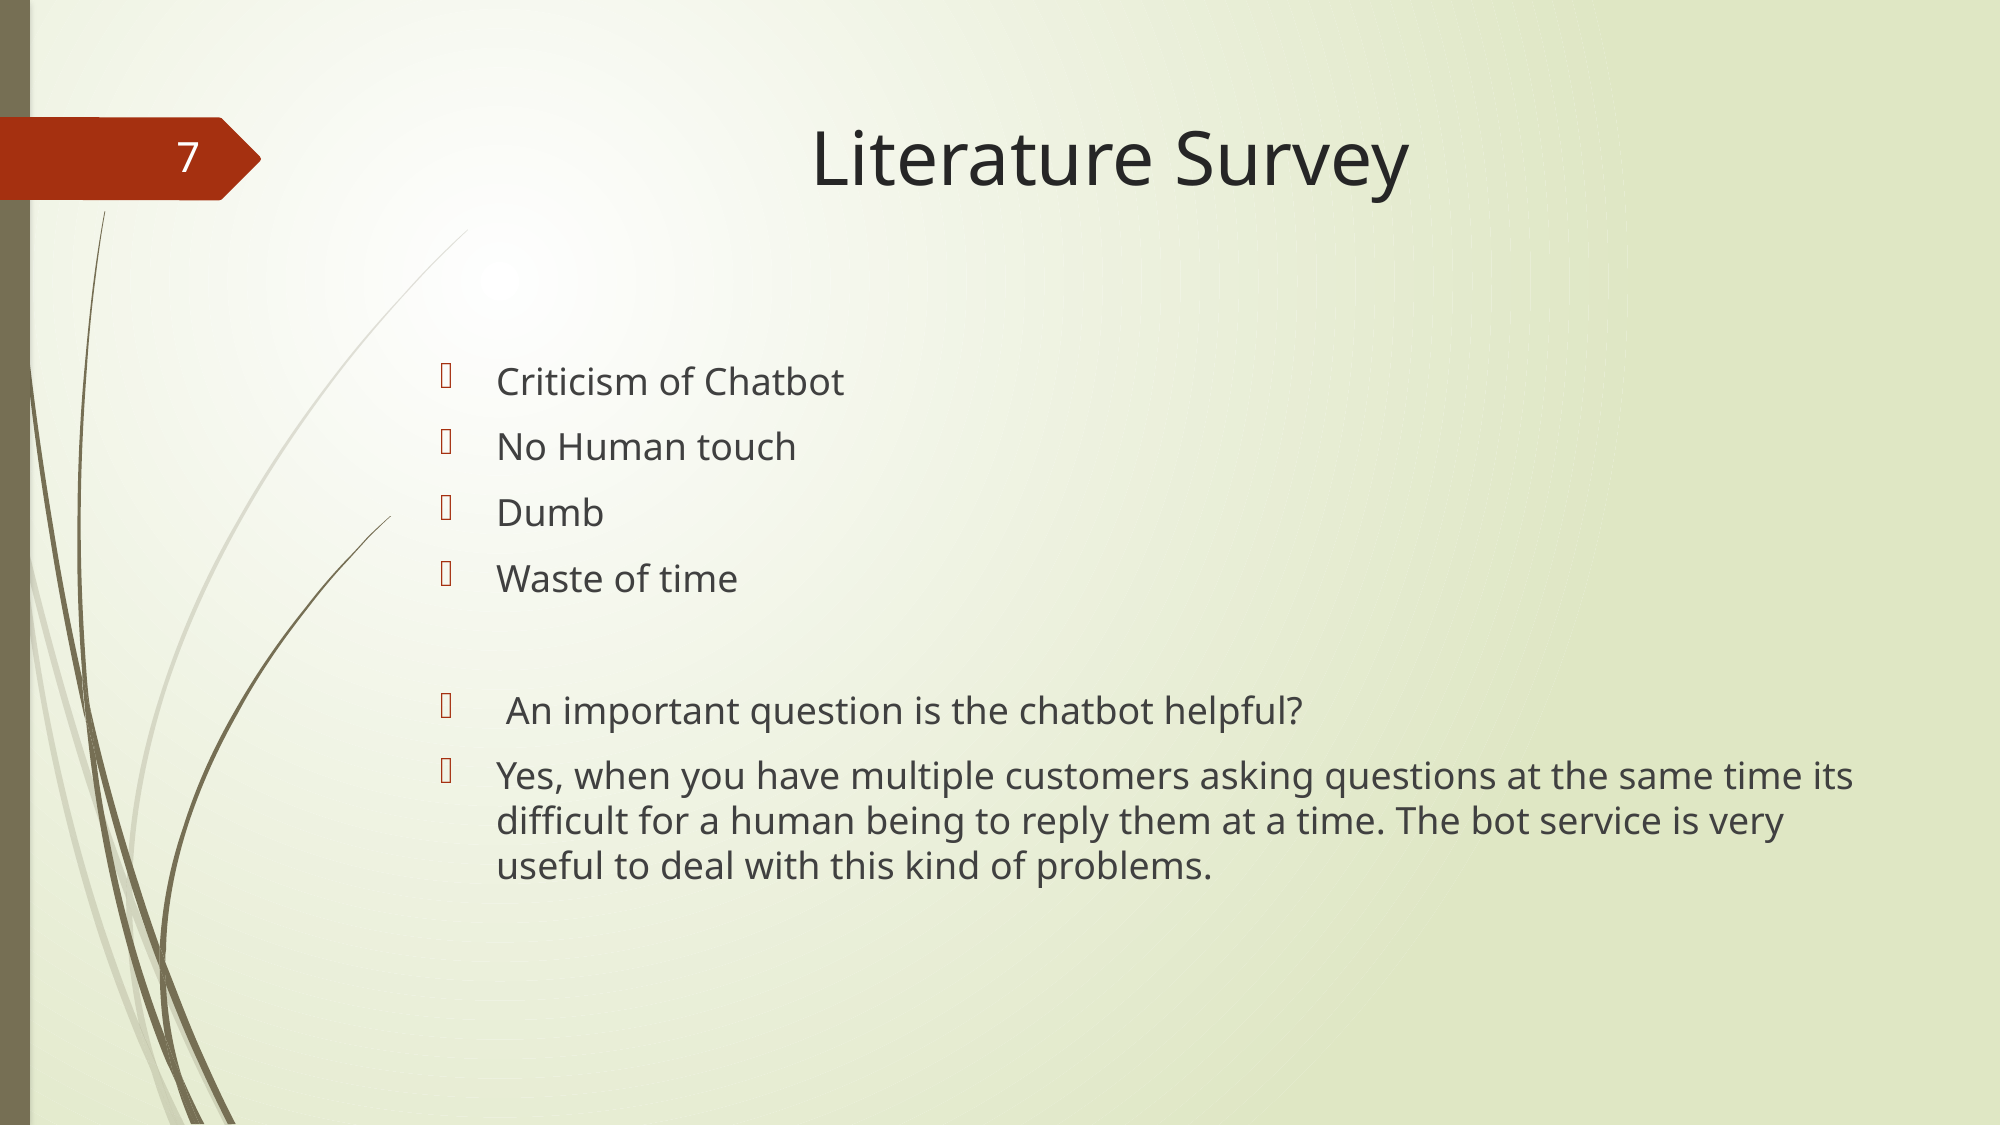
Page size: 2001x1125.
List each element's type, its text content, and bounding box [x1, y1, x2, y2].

title Literature Survey [425, 102, 1888, 313]
slide_number 7 [87, 129, 216, 190]
list Criticism of Chatbot No Human touch Dumb Waste of time An important question is the chatbot helpful? Yes, when you have multiple customers asking questions at the same time its difficult for a human being to reply them at a time. The bot service is very useful to deal with this kind of problems. [424, 350, 1888, 970]
